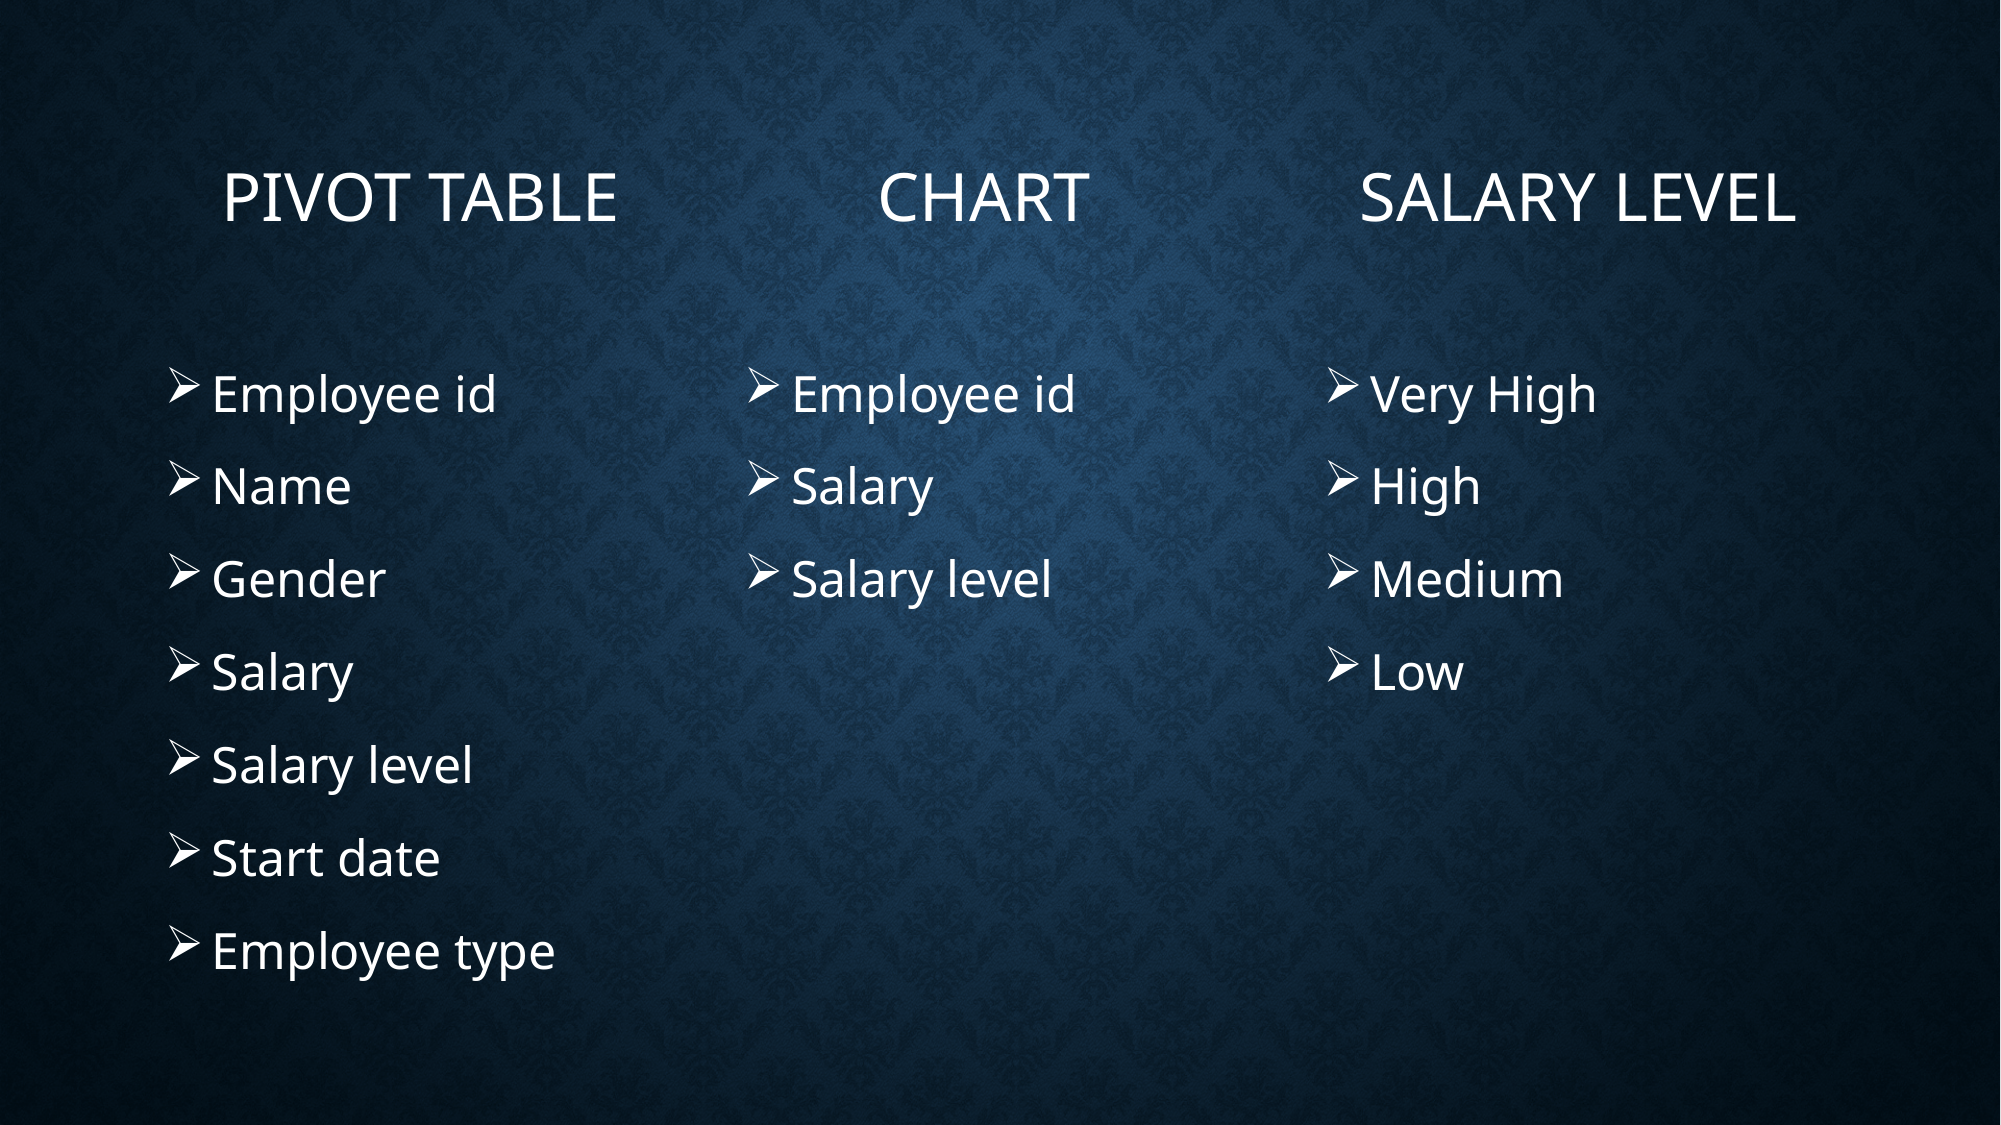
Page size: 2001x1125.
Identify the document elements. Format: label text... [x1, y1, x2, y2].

list Very High High Medium Low [1308, 342, 1849, 950]
list SALARY LEVEL [1308, 107, 1849, 243]
list Employee id Name Gender Salary Salary level Start date Employee type [149, 342, 692, 950]
list CHART [713, 107, 1255, 243]
list PIVOT TABLE [149, 107, 692, 243]
list Employee id Salary Salary level [729, 342, 1271, 950]
